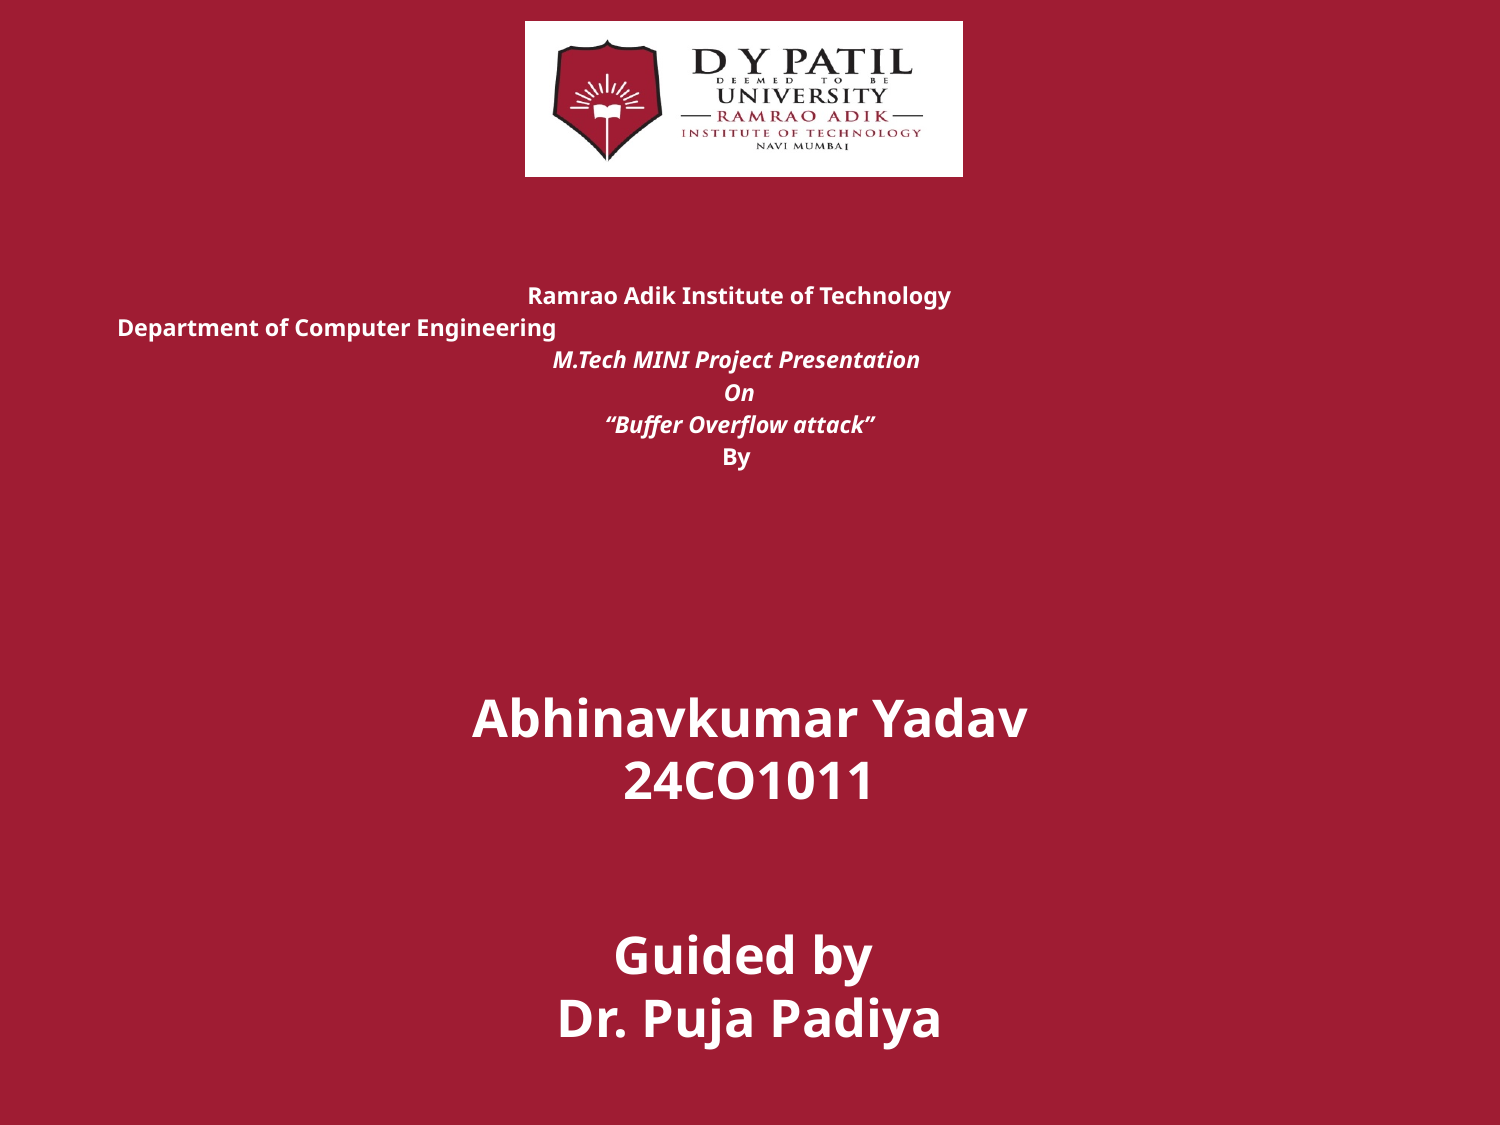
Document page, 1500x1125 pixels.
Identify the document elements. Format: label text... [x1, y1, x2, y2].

subtitle Ramrao Adik Institute of Technology Department of Computer Engineering M.Tech MINI Project Presentation On “Buffer Overflow attack” By [55, 8, 1424, 679]
text_box Abhinavkumar Yadav 24CO1011 [78, 677, 1422, 818]
picture [525, 21, 963, 178]
text_box Guided by Dr. Puja Padiya [296, 915, 1204, 1055]
